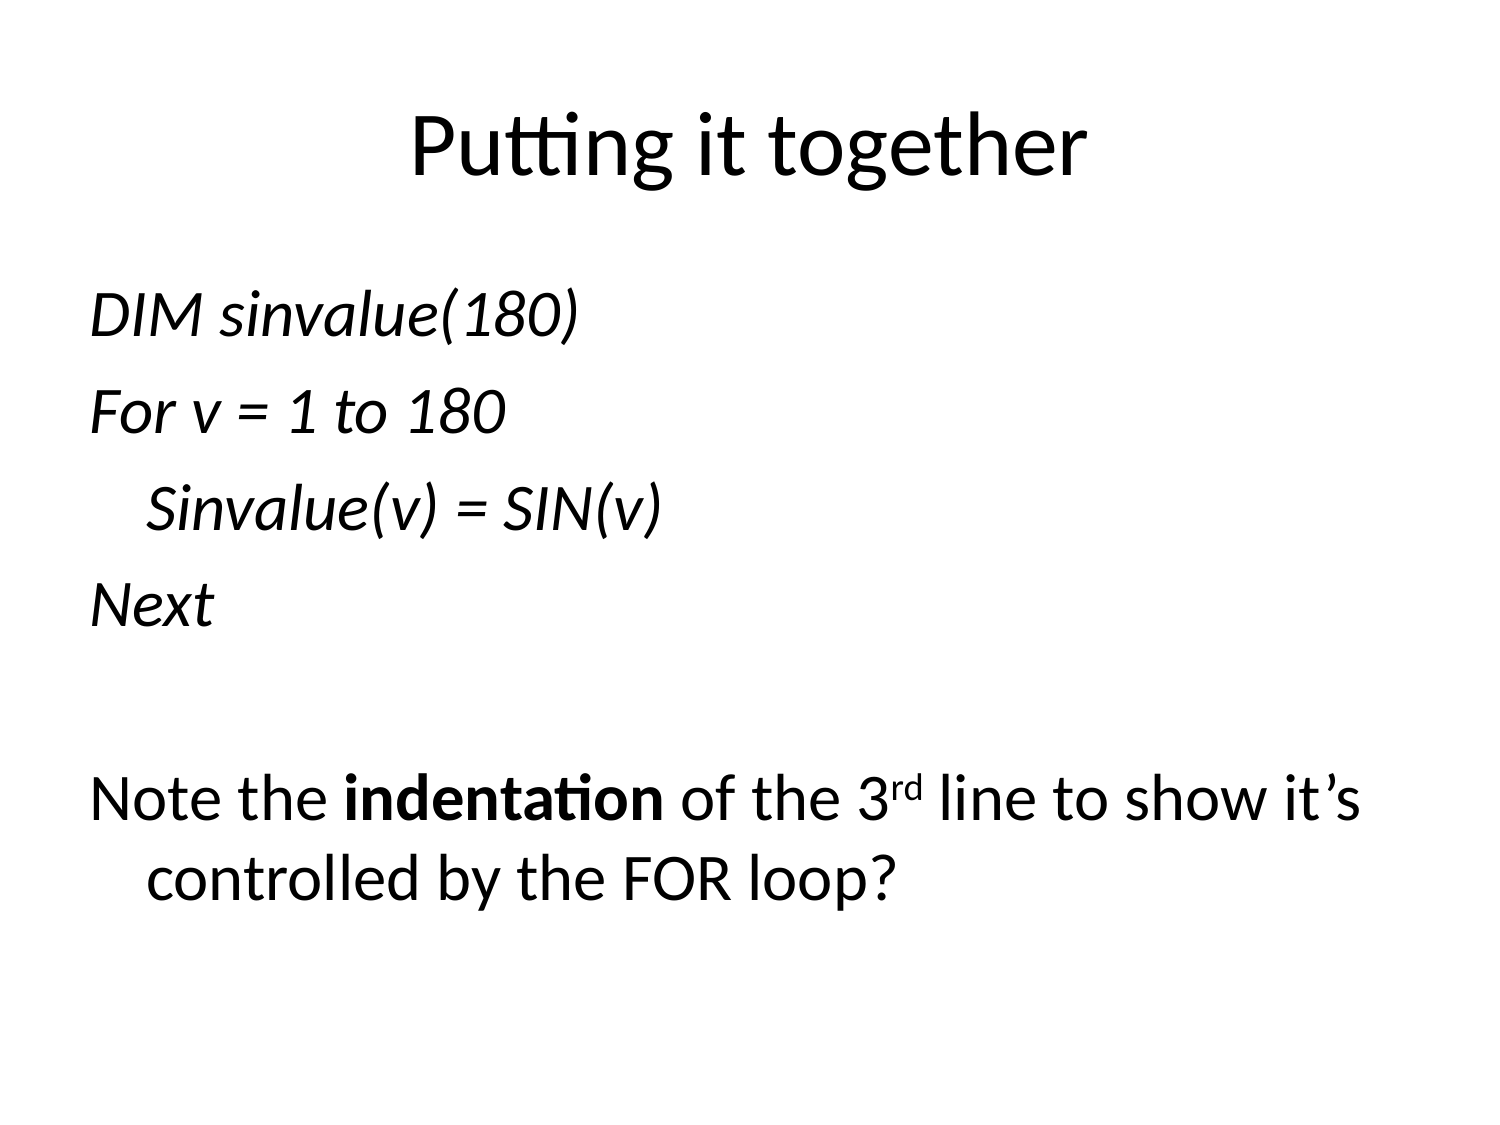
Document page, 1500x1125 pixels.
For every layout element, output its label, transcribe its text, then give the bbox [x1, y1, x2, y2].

text_box DIM sinvalue(180) For v = 1 to 180 Sinvalue(v) = SIN(v) Next Note the indentation of the 3rd line to show it’s controlled by the FOR loop? [75, 262, 1425, 1005]
title Putting it together [75, 45, 1425, 233]
